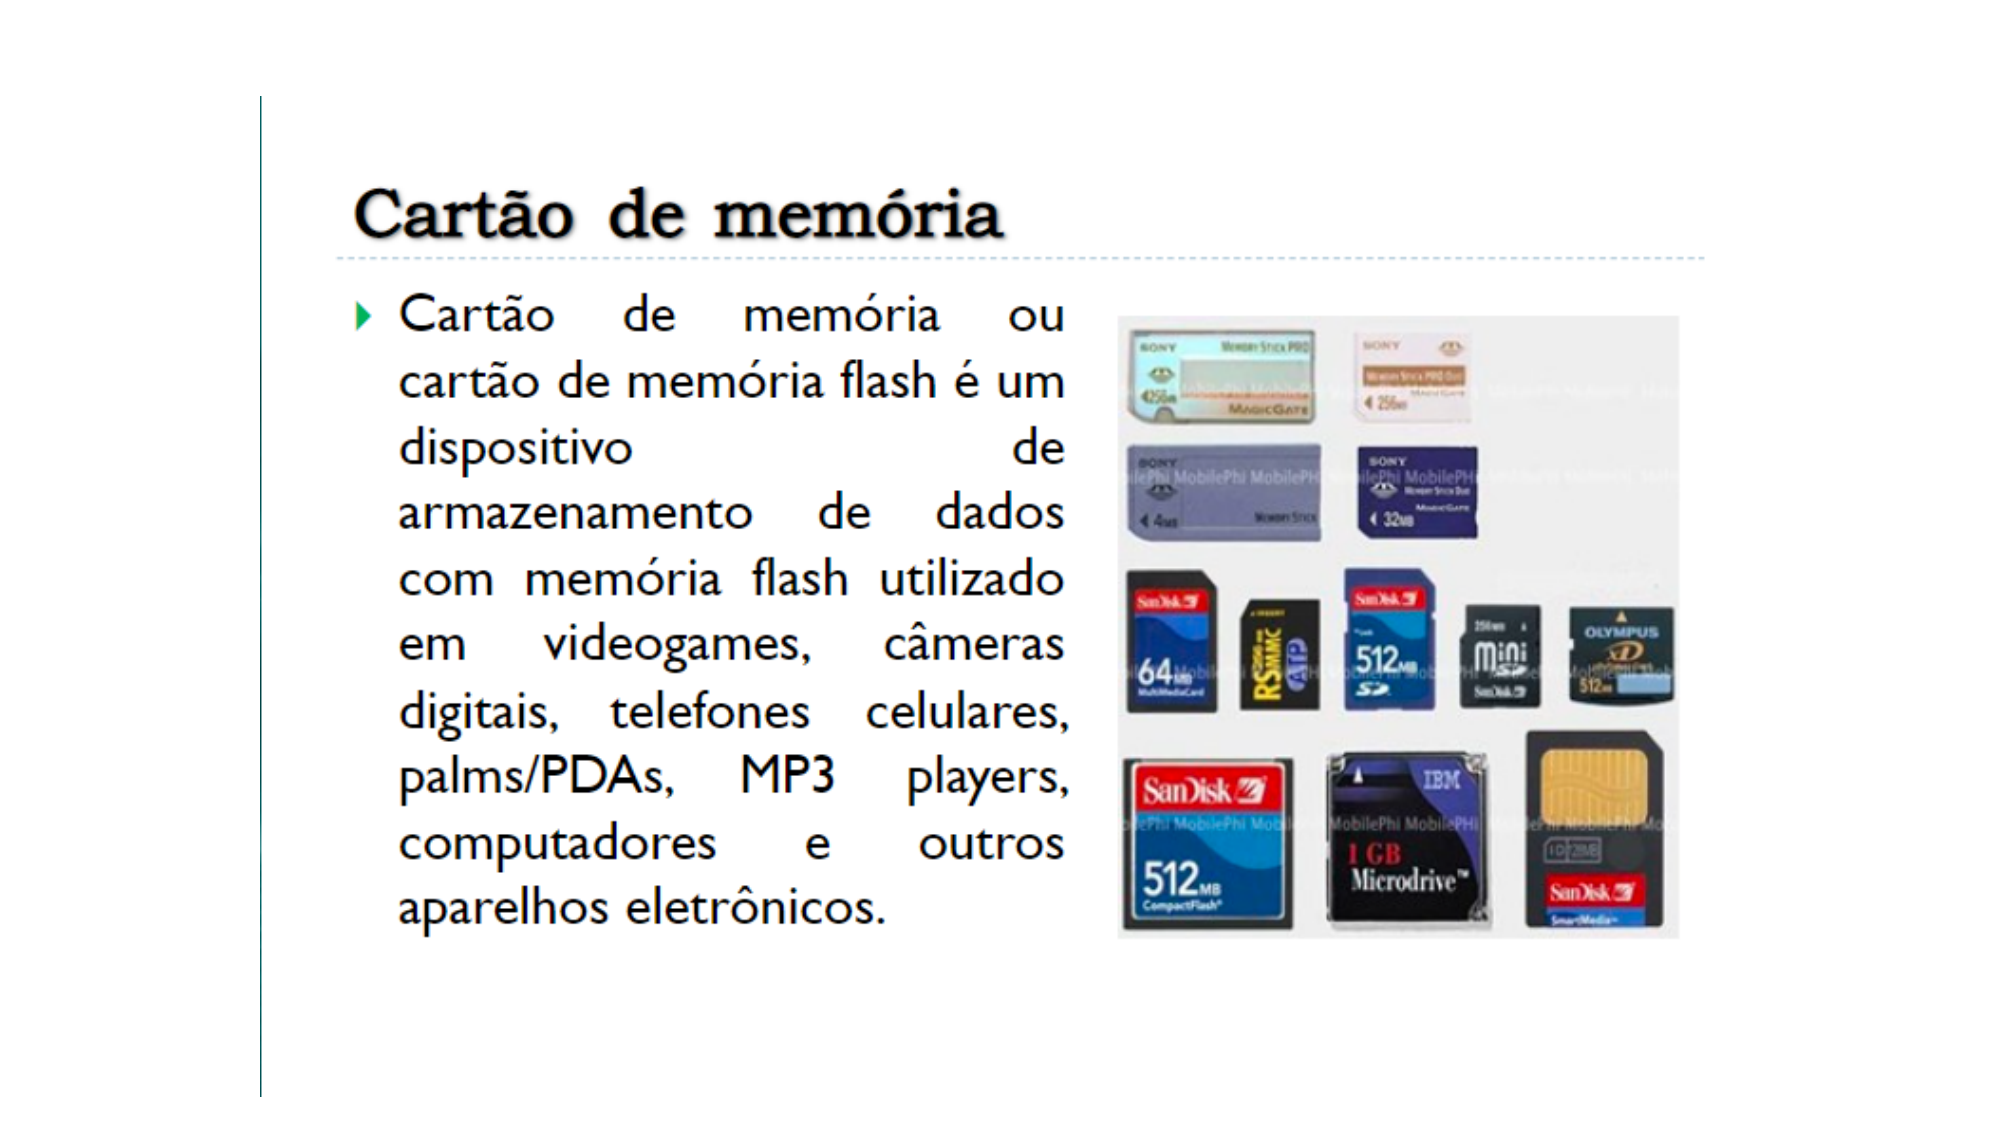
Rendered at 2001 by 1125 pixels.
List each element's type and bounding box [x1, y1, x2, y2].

picture [260, 96, 1777, 1097]
